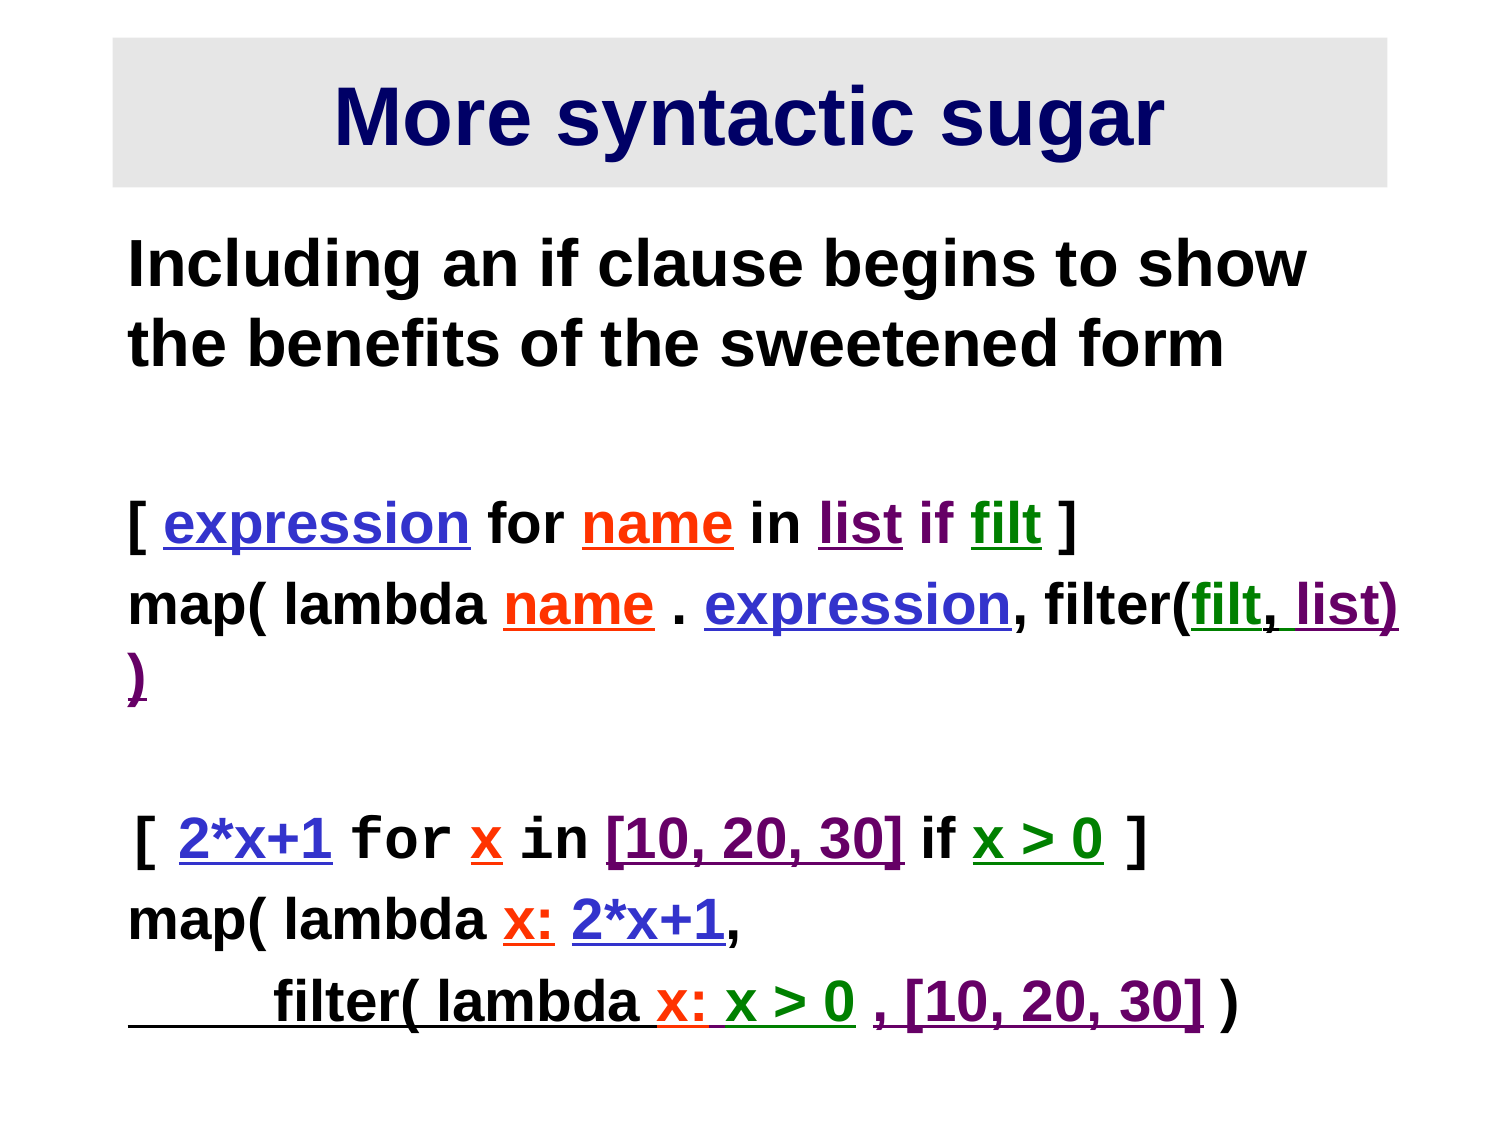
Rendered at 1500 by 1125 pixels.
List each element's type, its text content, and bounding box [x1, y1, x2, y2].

title More syntactic sugar [112, 37, 1388, 188]
list Including an if clause begins to show the benefits of the sweetened form [ expression for name in list if filt ] map( lambda name . expression, filter(filt, list) ) [ 2*x+1 for x in [10, 20, 30] if x > 0 ] map( lambda x: 2*x+1, filter( lambda x: x > 0 , [10, 20, 30] ) [112, 212, 1425, 1088]
